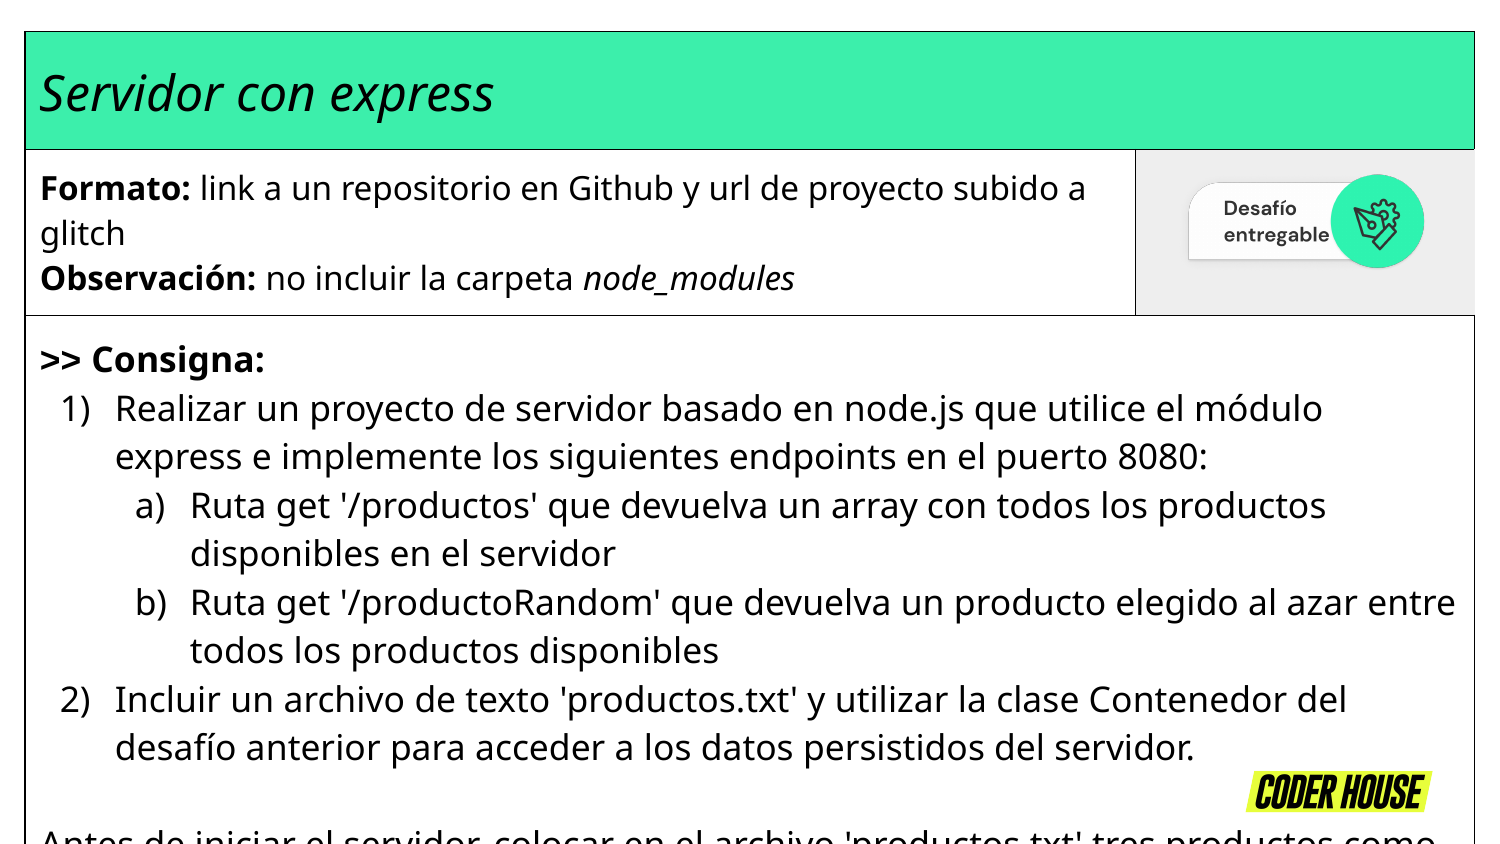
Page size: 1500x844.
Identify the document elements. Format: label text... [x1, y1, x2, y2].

picture [1176, 168, 1445, 275]
table_header Servidor con express [26, 32, 1474, 149]
table_cell >> Consigna: Realizar un proyecto de servidor basado en node.js que utilice el módulo express e implemente los siguientes endpoints en el puerto 8080: Ruta get '/productos' que devuelva un array con todos los productos disponibles en el servidor Ruta get '/productoRandom' que devuelva un producto elegido al azar entre todos los productos disponibles Incluir un archivo de texto 'productos.txt' y utilizar la clase Contenedor del desafío anterior para acceder a los datos persistidos del servidor. Antes de iniciar el servidor, colocar en el archivo 'productos.txt' tres productos como en el ejemplo del desafío anterior. [26, 316, 1474, 844]
table_cell Formato: link a un repositorio en Github y url de proyecto subido a glitch Observación: no incluir la carpeta node_modules [26, 150, 1135, 315]
table_cell [1136, 150, 1474, 315]
picture [1241, 764, 1437, 819]
